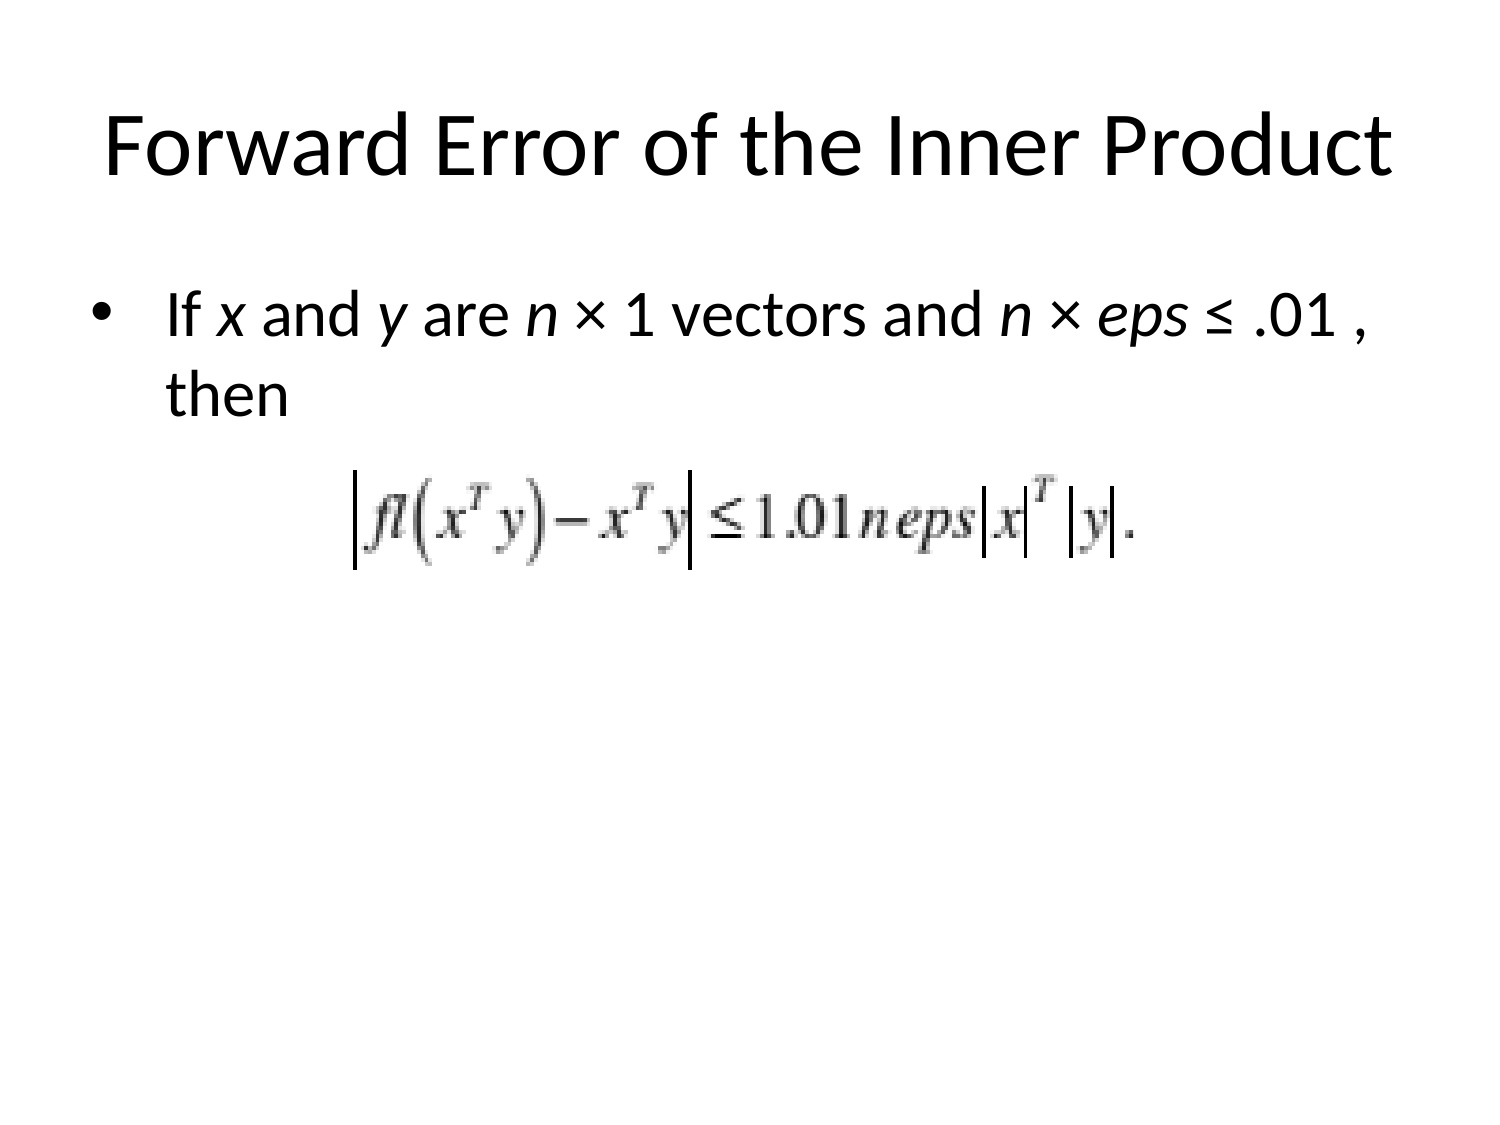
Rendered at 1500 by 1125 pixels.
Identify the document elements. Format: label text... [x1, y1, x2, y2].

list If x and y are n × 1 vectors and n × eps ≤ .01 , then [75, 262, 1425, 1005]
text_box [346, 458, 1134, 579]
title Forward Error of the Inner Product [75, 45, 1425, 233]
